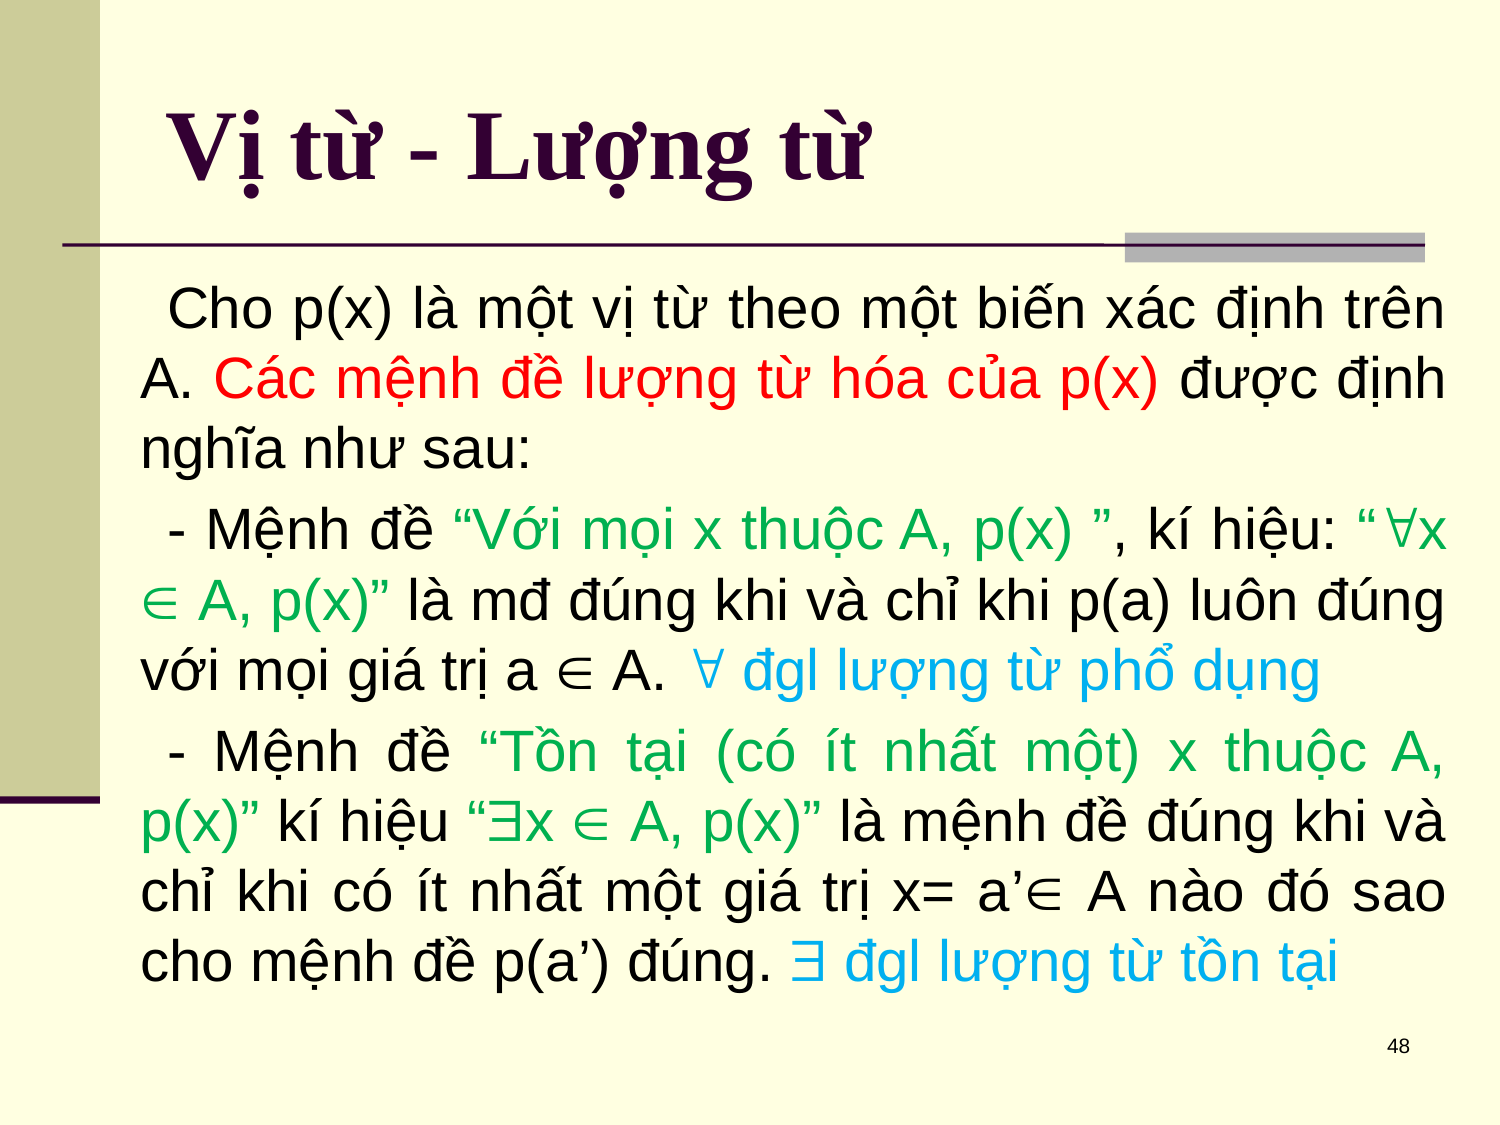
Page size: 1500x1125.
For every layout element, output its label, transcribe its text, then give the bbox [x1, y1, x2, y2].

title Vị từ - Lượng từ [149, 45, 1426, 234]
list Cho p(x) là một vị từ theo một biến xác định trên A. Các mệnh đề lượng từ hóa của p(x) được định nghĩa như sau: - Mệnh đề “Với mọi x thuộc A, p(x) ”, kí hiệu: “x  A, p(x)” là mđ đúng khi và chỉ khi p(a) luôn đúng với mọi giá trị a  A.  đgl lượng từ phổ dụng - Mệnh đề “Tồn tại (có ít nhất một) x thuộc A, p(x)” kí hiệu “x  A, p(x)” là mệnh đề đúng khi và chỉ khi có ít nhất một giá trị x= a’ A nào đó sao cho mệnh đề p(a’) đúng.  đgl lượng từ tồn tại [124, 262, 1463, 1006]
slide_number 48 [1112, 1024, 1426, 1101]
